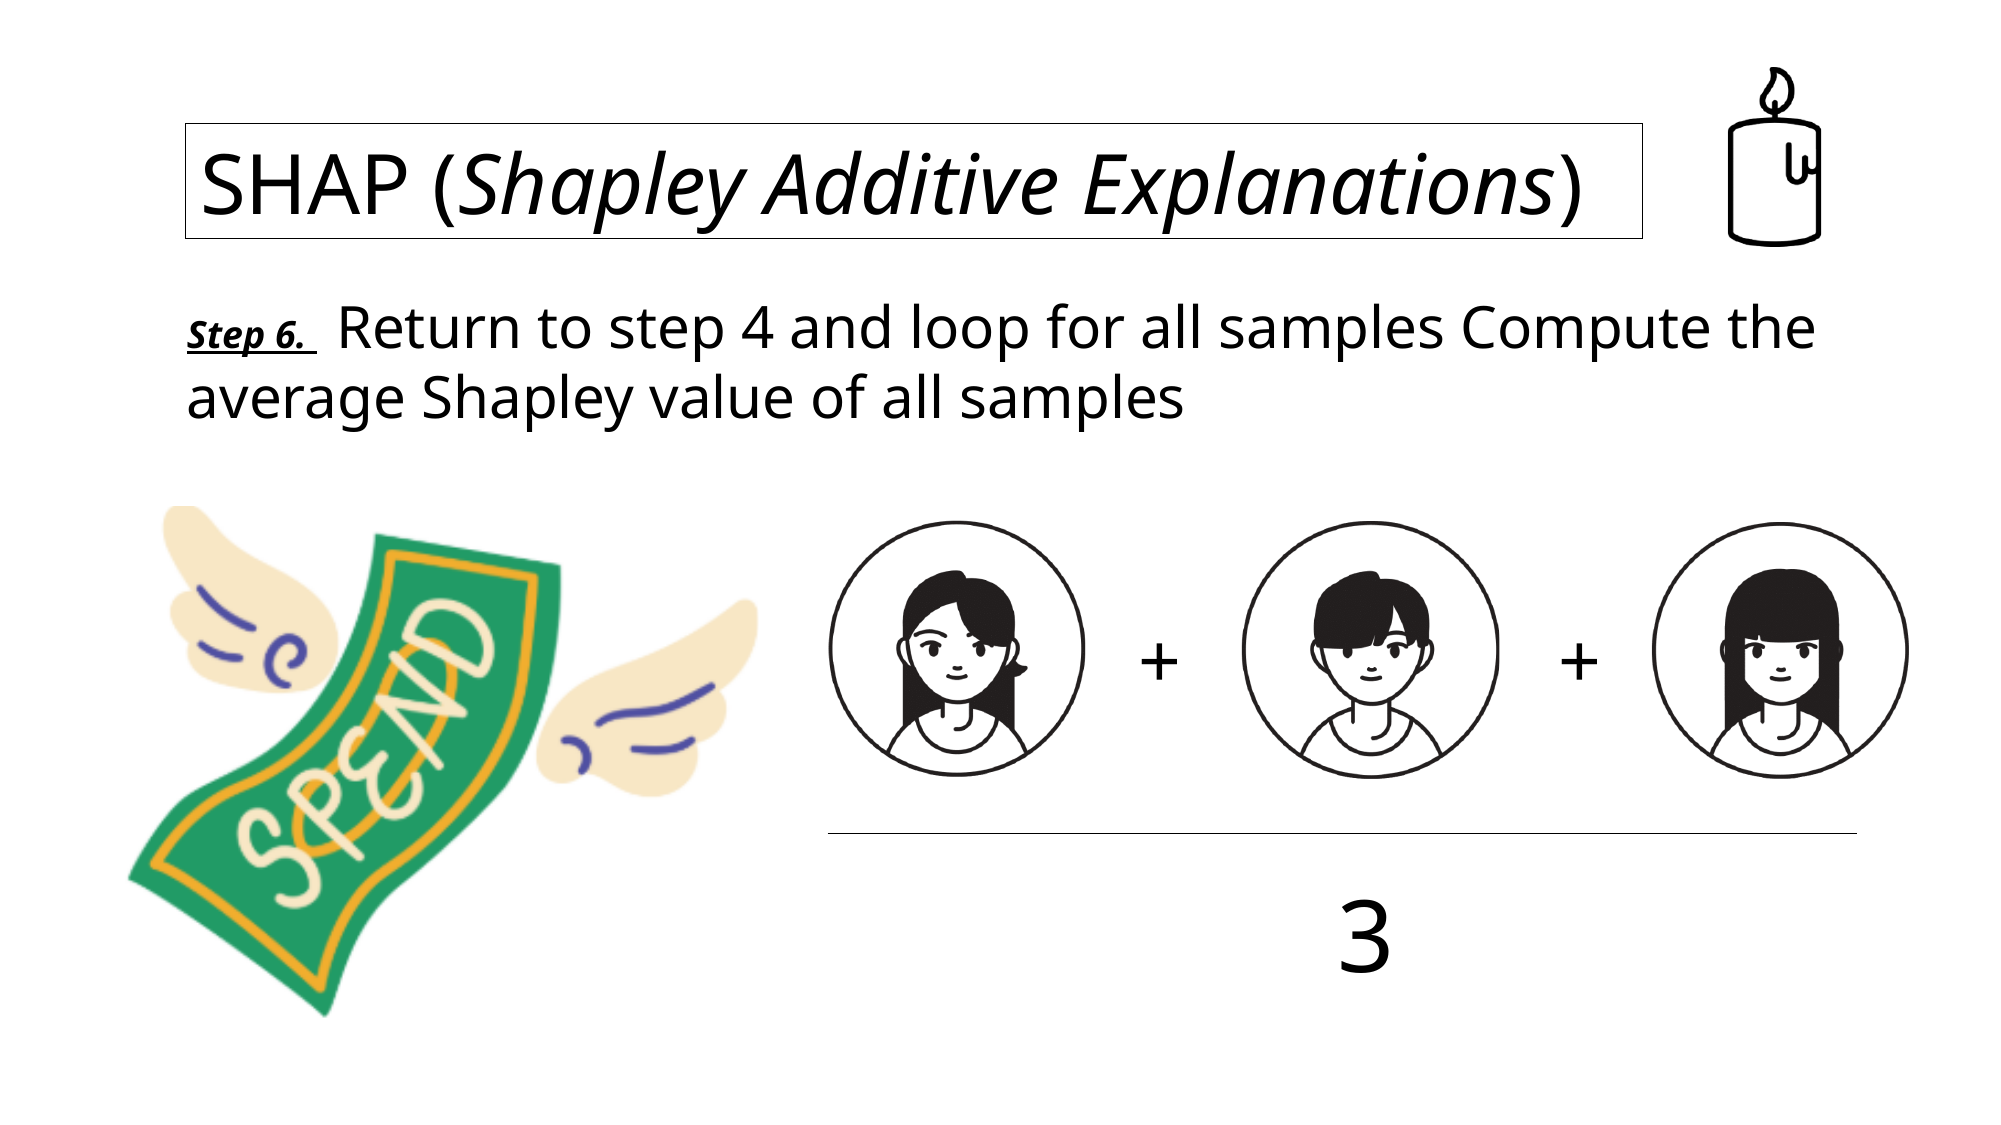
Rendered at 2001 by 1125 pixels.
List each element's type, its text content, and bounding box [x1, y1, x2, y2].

text_box Step 6. Return to step 4 and loop for all samples Compute the average Shapley value of all samples [172, 282, 1868, 438]
picture [1727, 63, 1822, 252]
picture [1241, 521, 1500, 779]
picture [123, 506, 759, 1026]
picture [1651, 522, 1910, 779]
text_box + [1543, 606, 1607, 711]
text_box + [1123, 606, 1187, 711]
text_box 3 [1322, 865, 1445, 1001]
picture [827, 519, 1086, 779]
text_box SHAP (Shapley Additive Explanations) [185, 123, 1643, 239]
